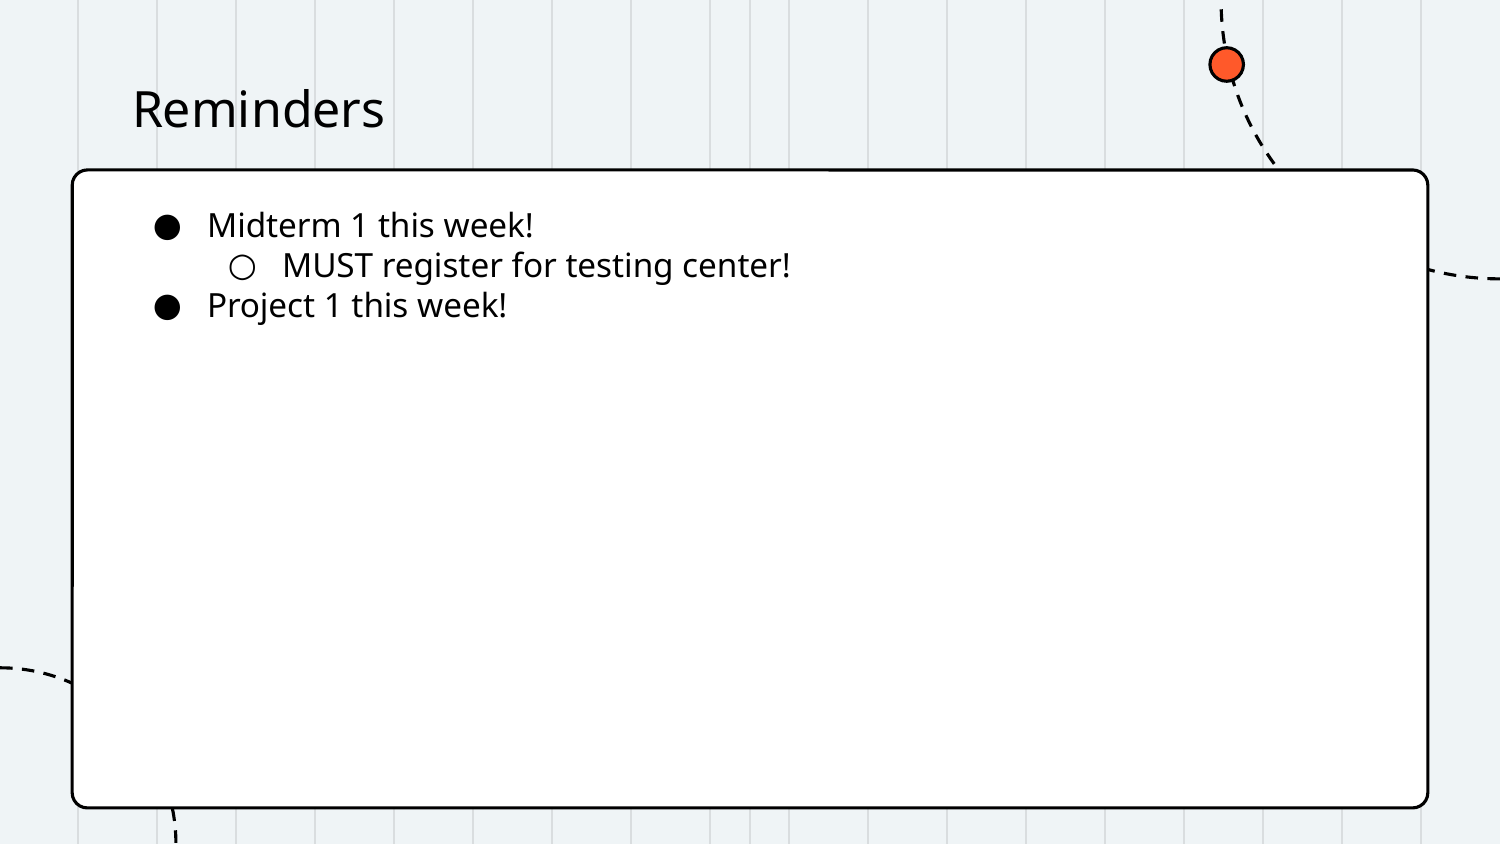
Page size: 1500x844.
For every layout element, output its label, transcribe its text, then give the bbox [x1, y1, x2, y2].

title Reminders [117, 62, 1383, 157]
list Midterm 1 this week! MUST register for testing center! Project 1 this week! [117, 189, 1383, 750]
